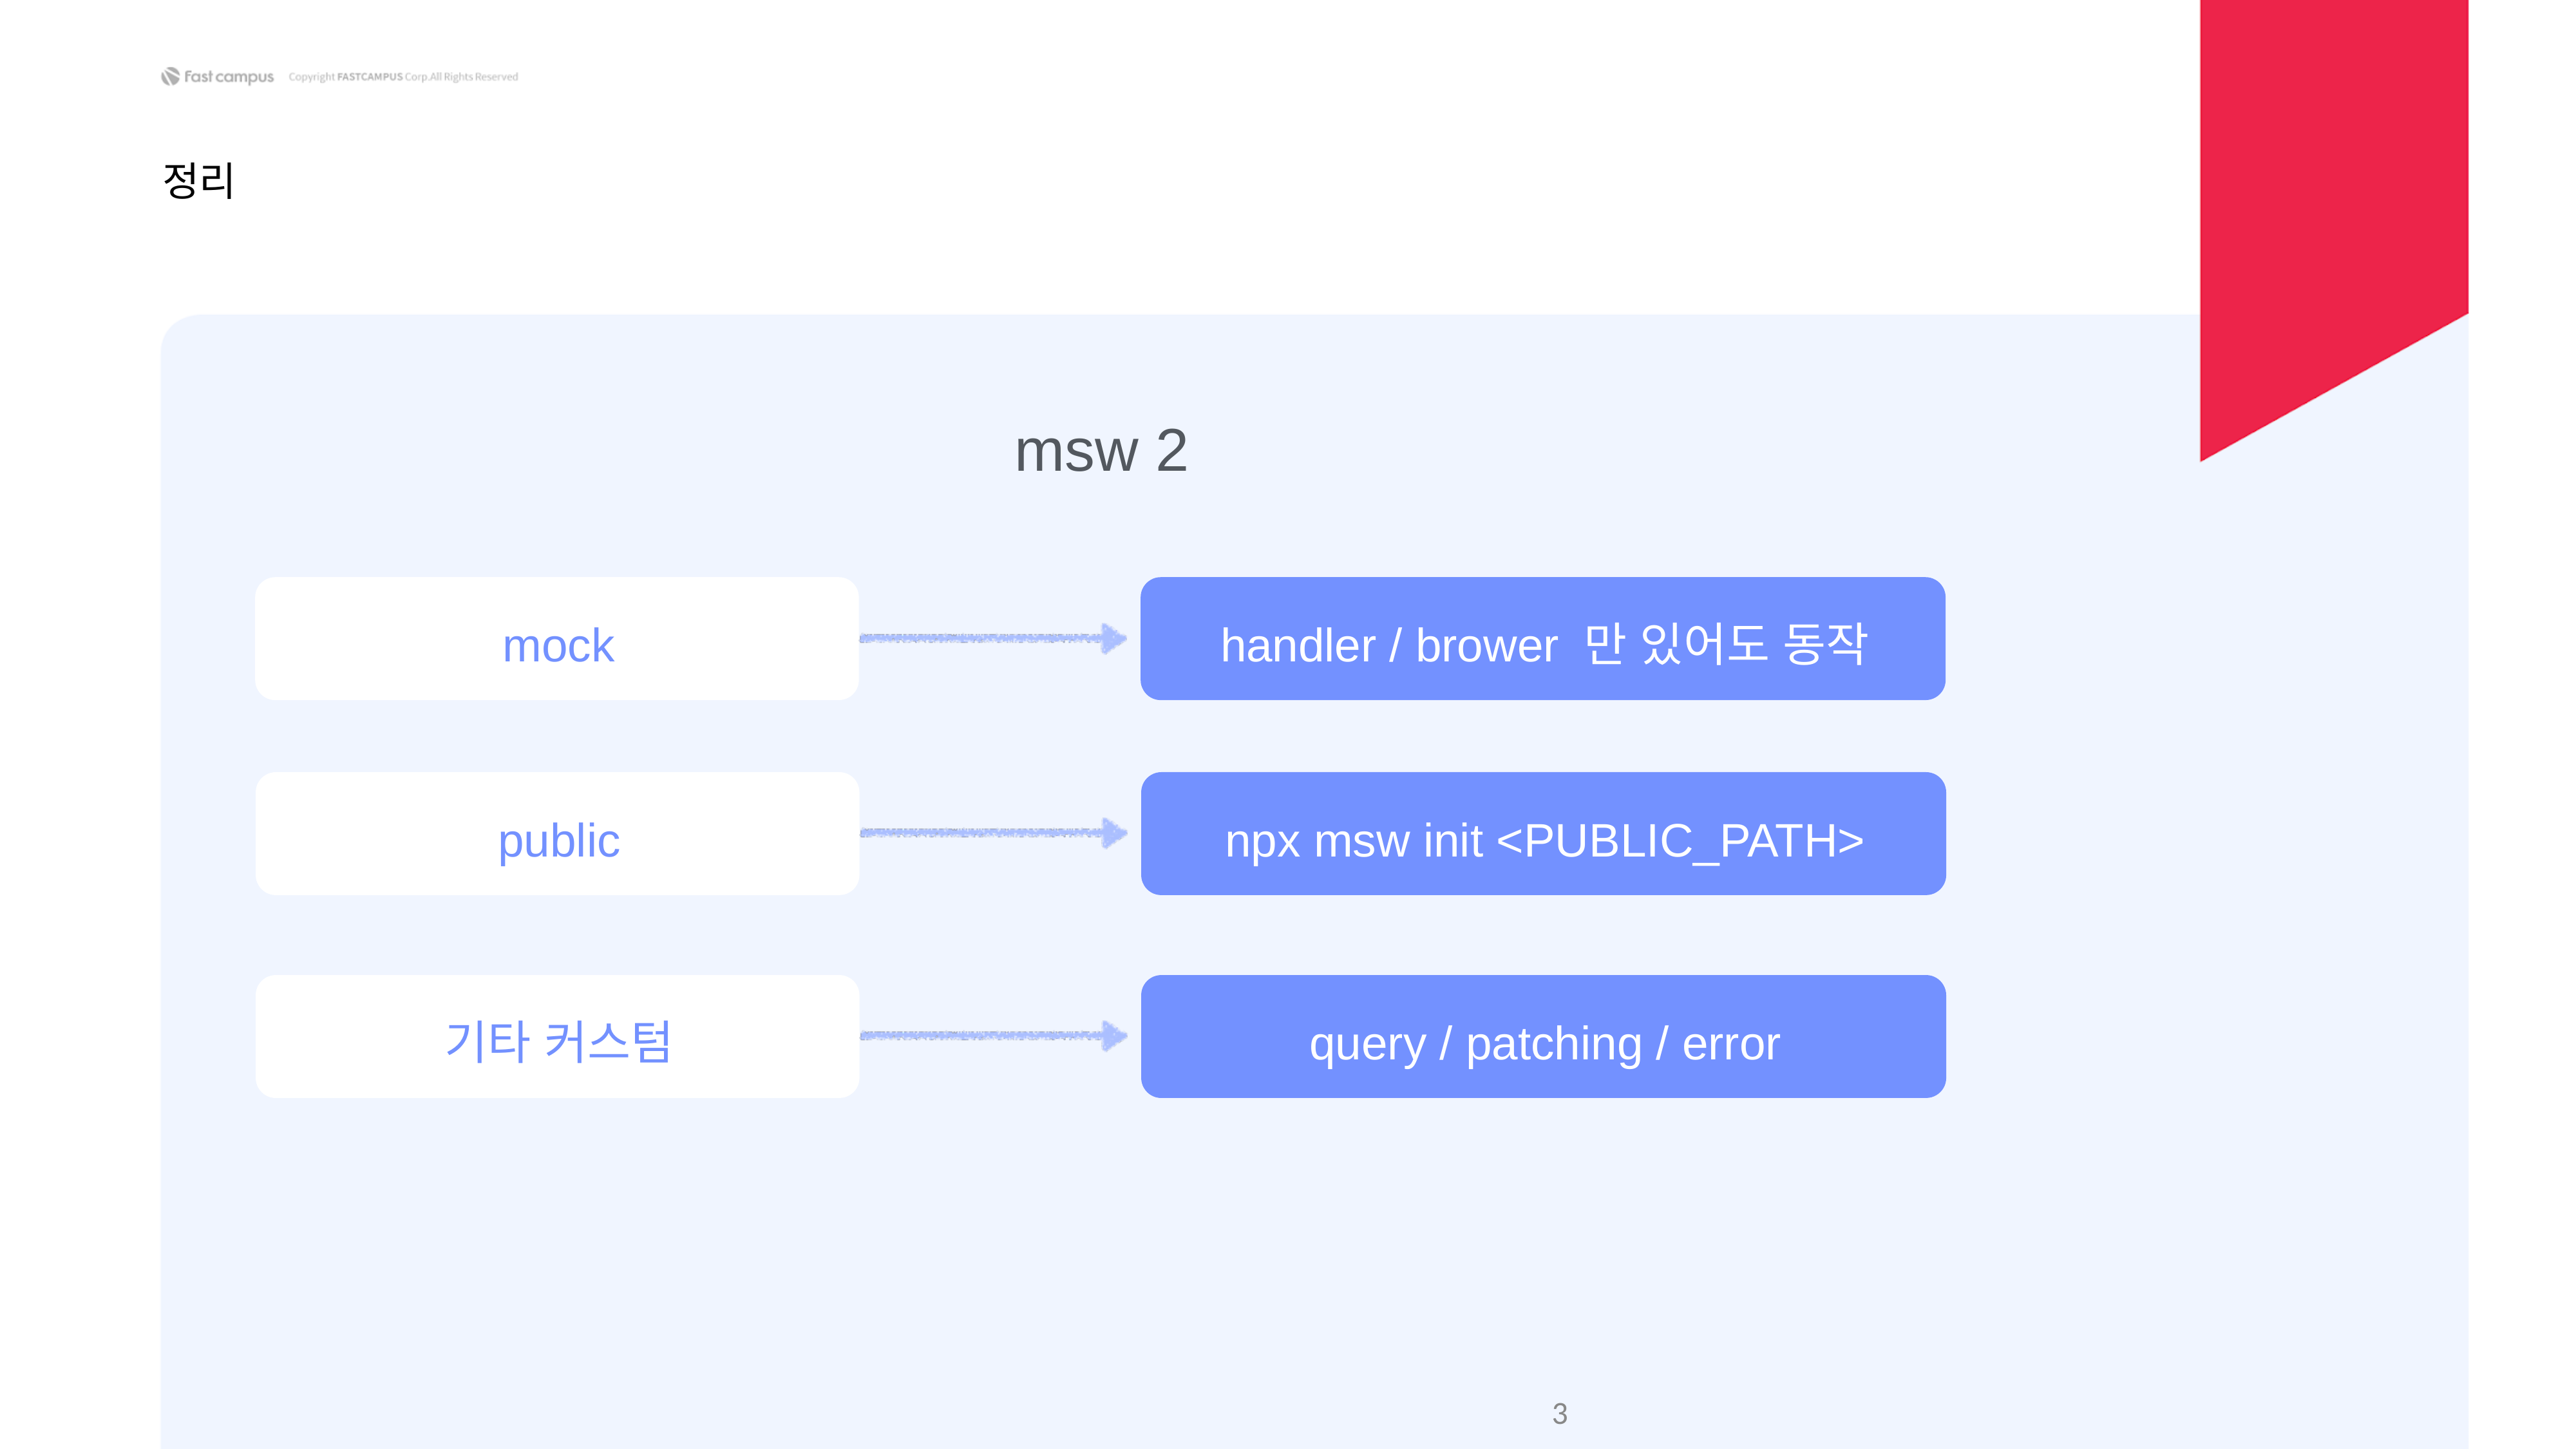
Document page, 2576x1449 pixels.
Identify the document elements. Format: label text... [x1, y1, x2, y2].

slide_number ‹#› [998, 1372, 1578, 1449]
picture [0, 0, 2576, 1449]
text_box npx msw init <PUBLIC_PATH> [1143, 808, 1948, 868]
text_box [1141, 975, 1947, 1098]
text_box 정리 [160, 154, 631, 269]
text_box [256, 772, 860, 895]
text_box [256, 975, 860, 1098]
text_box public [258, 808, 862, 868]
text_box msw 2 [254, 409, 1949, 486]
text_box 기타 커스텀 [258, 1011, 862, 1071]
text_box [255, 577, 859, 701]
text_box mock [257, 613, 861, 673]
text_box handler / brower 만 있어도 동작 [1142, 613, 1948, 673]
text_box query / patching / error [1143, 1011, 1948, 1071]
text_box [1141, 772, 1947, 895]
text_box [1141, 577, 1946, 701]
